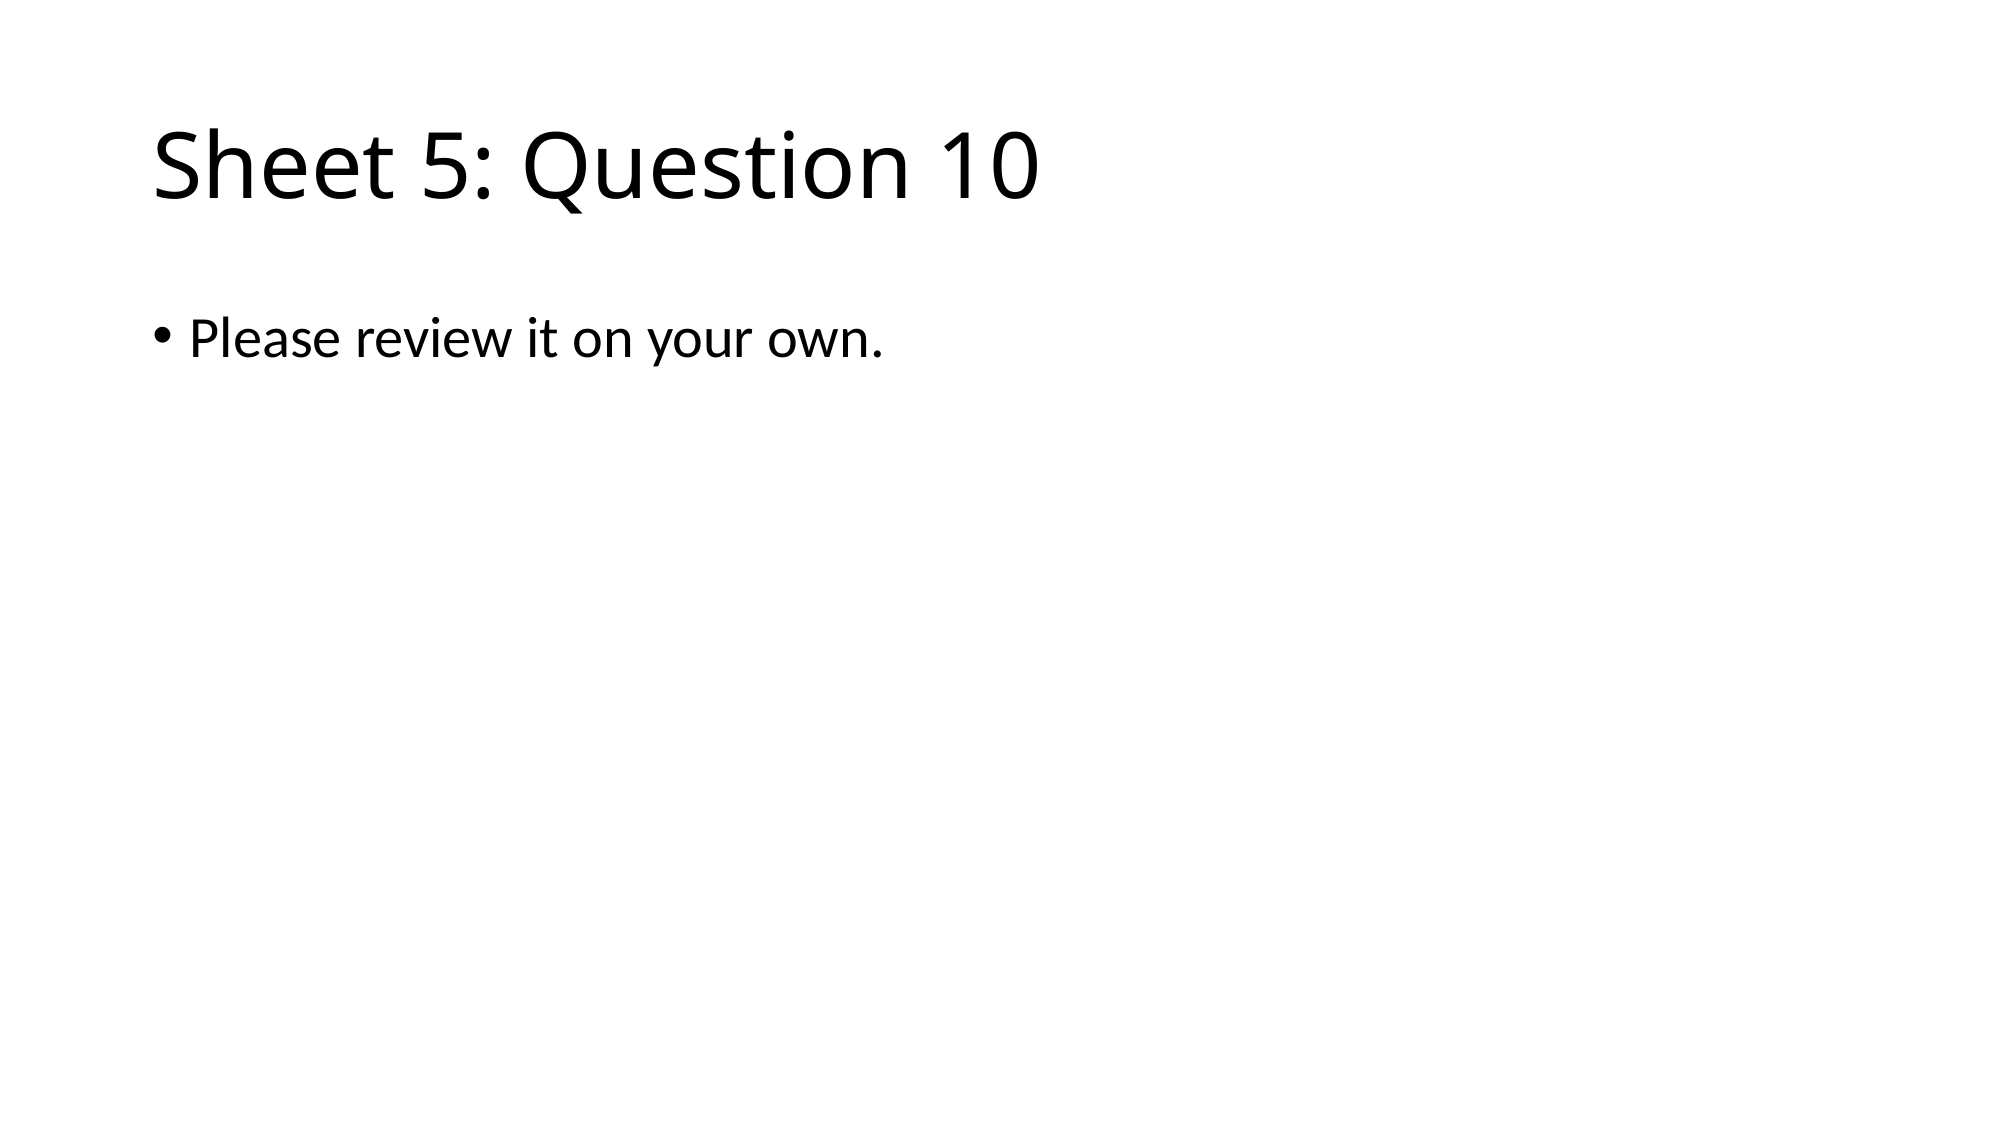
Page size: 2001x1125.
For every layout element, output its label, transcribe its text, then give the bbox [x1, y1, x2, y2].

title Sheet 5: Question 10 [137, 59, 1863, 278]
list Please review it on your own. [137, 299, 1863, 1014]
